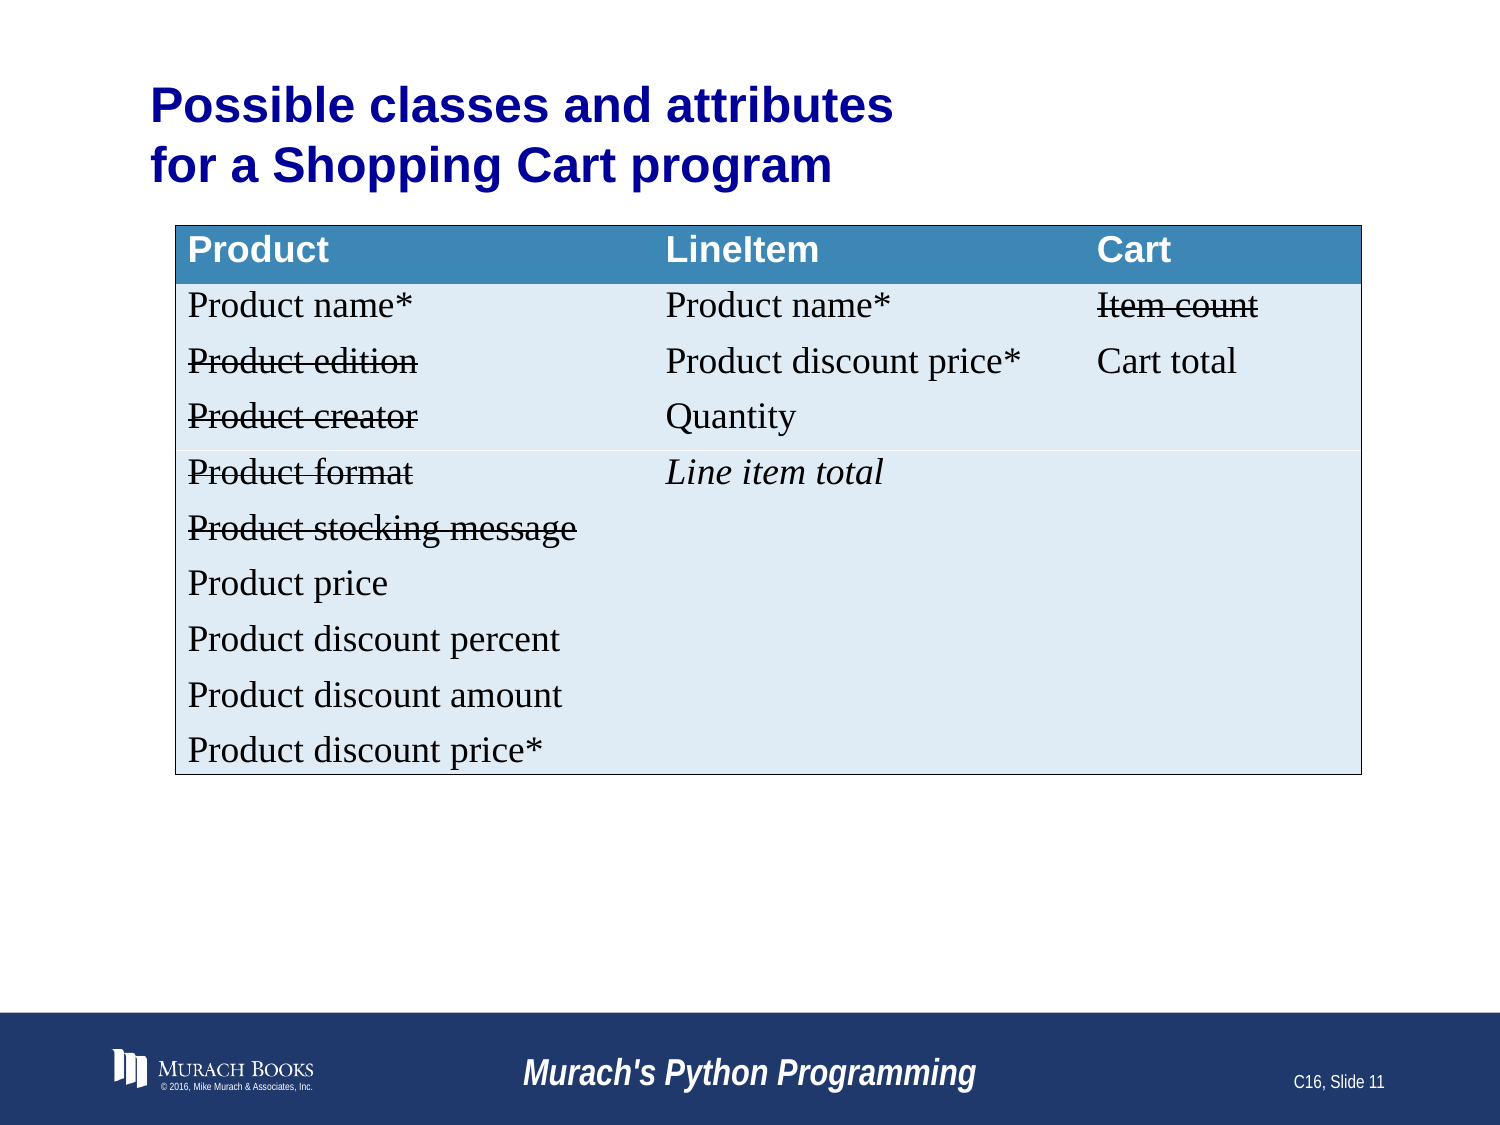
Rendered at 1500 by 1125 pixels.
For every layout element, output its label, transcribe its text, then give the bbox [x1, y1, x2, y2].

footer © 2016, Mike Murach & Associates, Inc. [12, 1025, 463, 1100]
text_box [149, 212, 1363, 788]
title Possible classes and attributes for a Shopping Cart program [150, 72, 1350, 194]
slide_number Murach's Python Programming [463, 1025, 1050, 1100]
slide_number C16, Slide 11 [1087, 1025, 1400, 1100]
